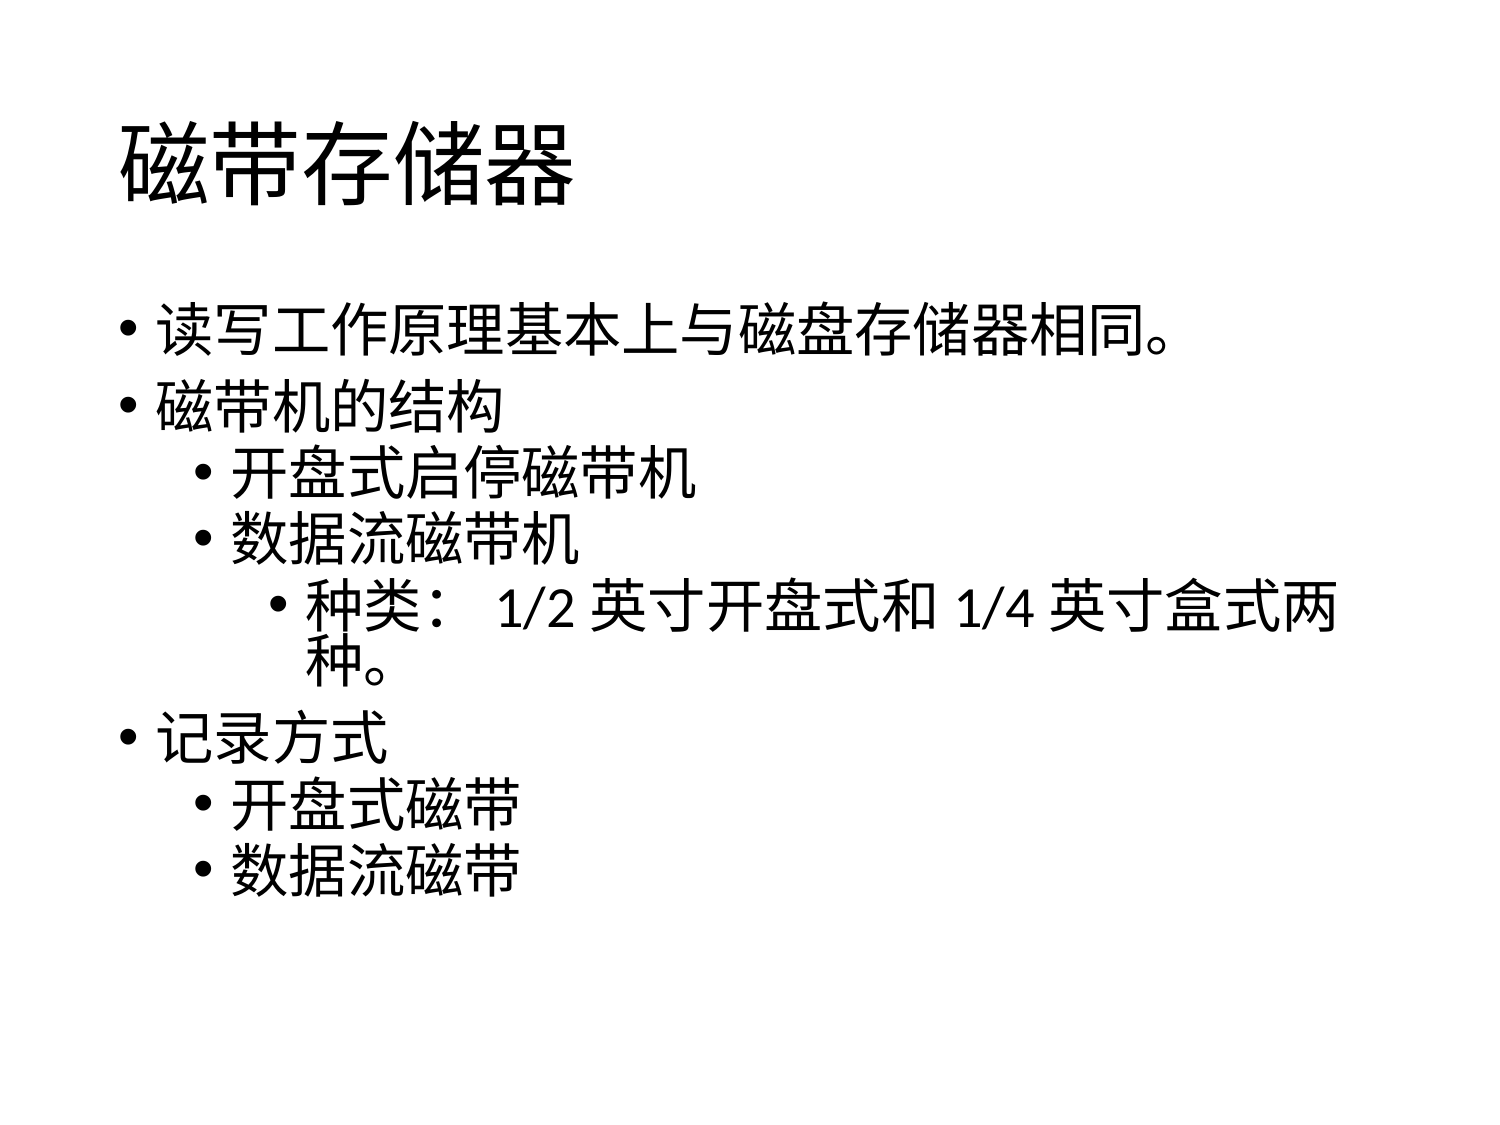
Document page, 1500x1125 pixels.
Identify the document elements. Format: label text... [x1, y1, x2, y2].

title 磁带存储器 [103, 59, 1397, 278]
list 读写工作原理基本上与磁盘存储器相同。 磁带机的结构 开盘式启停磁带机 数据流磁带机 种类：1/2英寸开盘式和1/4英寸盒式两种。 记录方式 开盘式磁带 数据流磁带 [103, 299, 1397, 1014]
